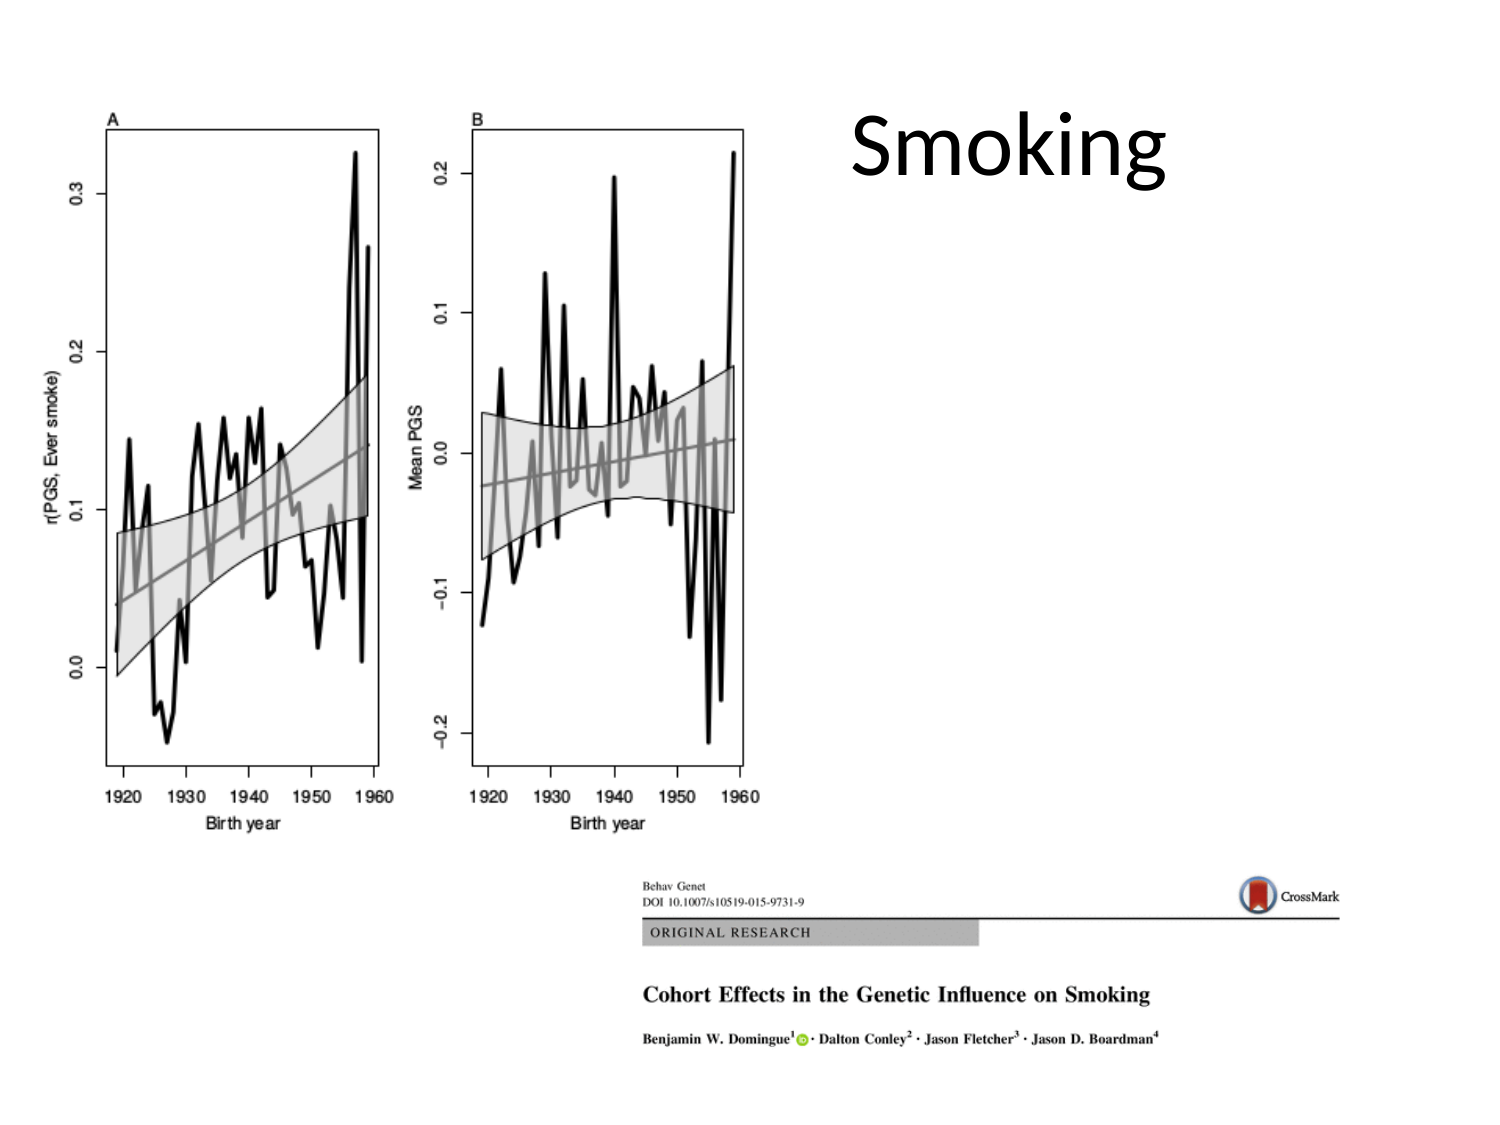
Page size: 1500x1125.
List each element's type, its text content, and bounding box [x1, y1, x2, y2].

title Smoking [75, 45, 1425, 233]
picture [624, 843, 1375, 1071]
picture [37, 112, 763, 840]
